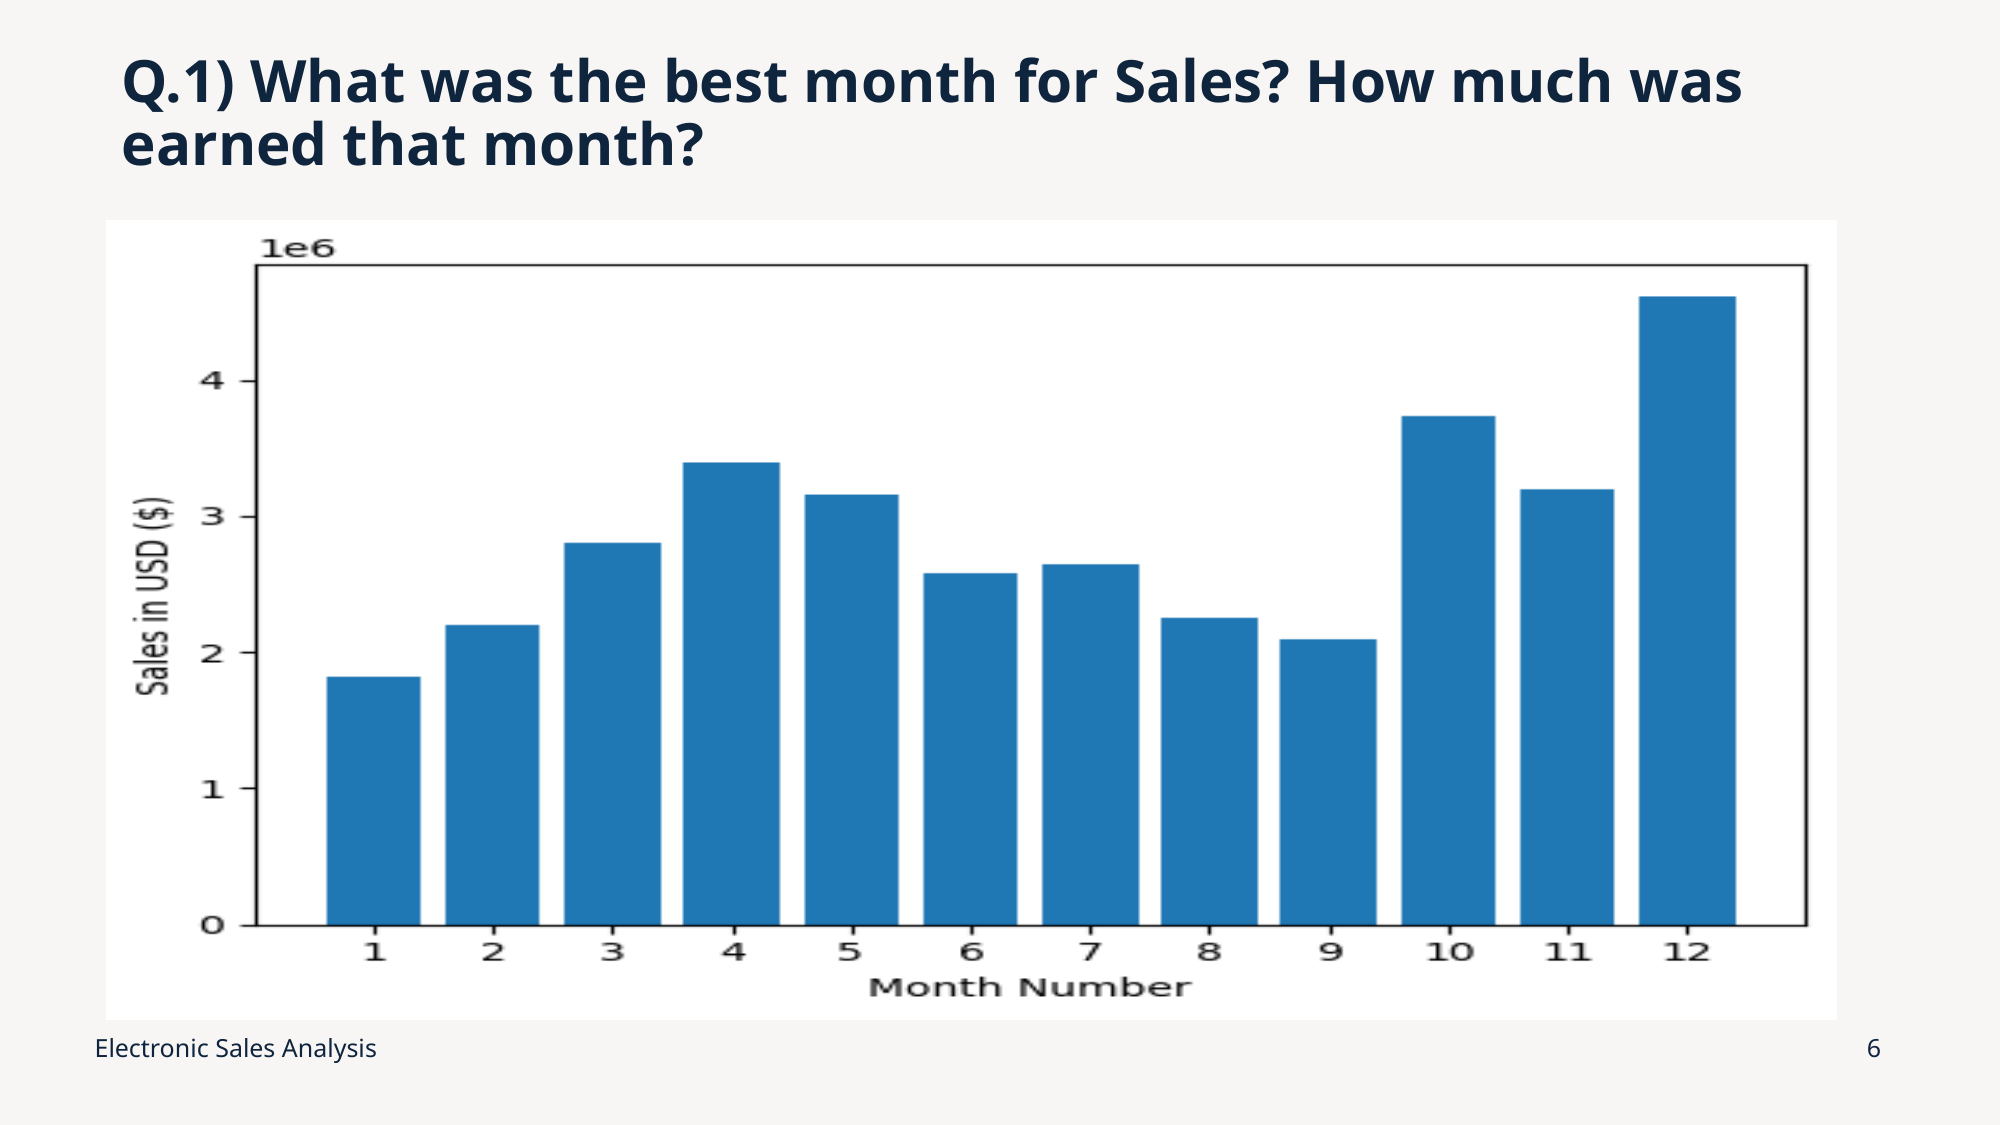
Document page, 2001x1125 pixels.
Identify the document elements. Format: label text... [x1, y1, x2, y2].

slide_number 6 [1836, 1020, 1912, 1080]
text_box Q.1) What was the best month for Sales? How much was earned that month? [106, 45, 1913, 186]
picture [106, 220, 1837, 1020]
footer Electronic Sales Analysis [79, 1020, 755, 1080]
